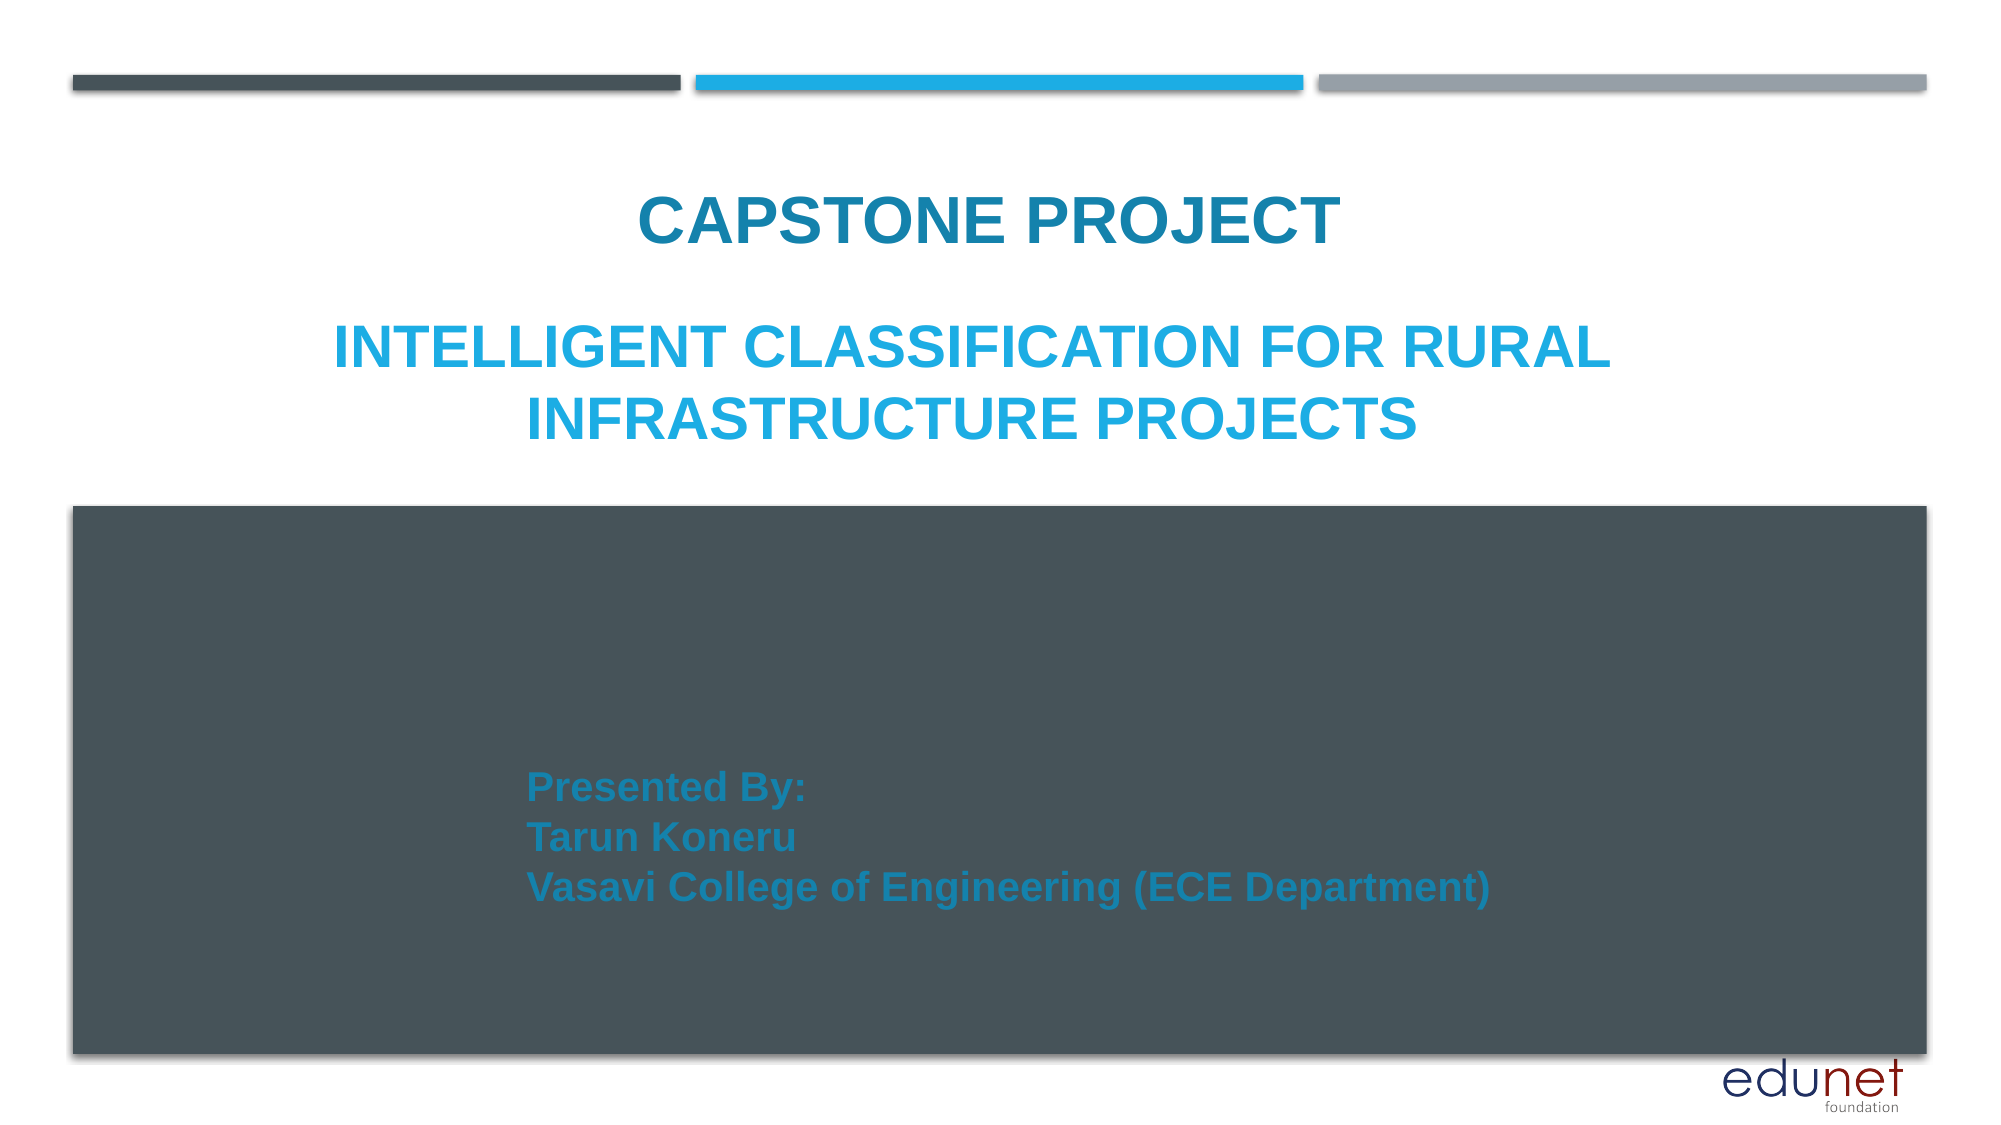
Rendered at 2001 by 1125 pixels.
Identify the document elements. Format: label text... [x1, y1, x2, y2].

title Intelligent classification for rural Infrastructure projects [222, 298, 1723, 460]
text_box CAPSTONE PROJECT [0, 169, 2000, 265]
picture [1719, 1056, 1905, 1116]
text_box Presented By: Tarun Koneru Vasavi College of Engineering (ECE Department) [511, 752, 1821, 918]
